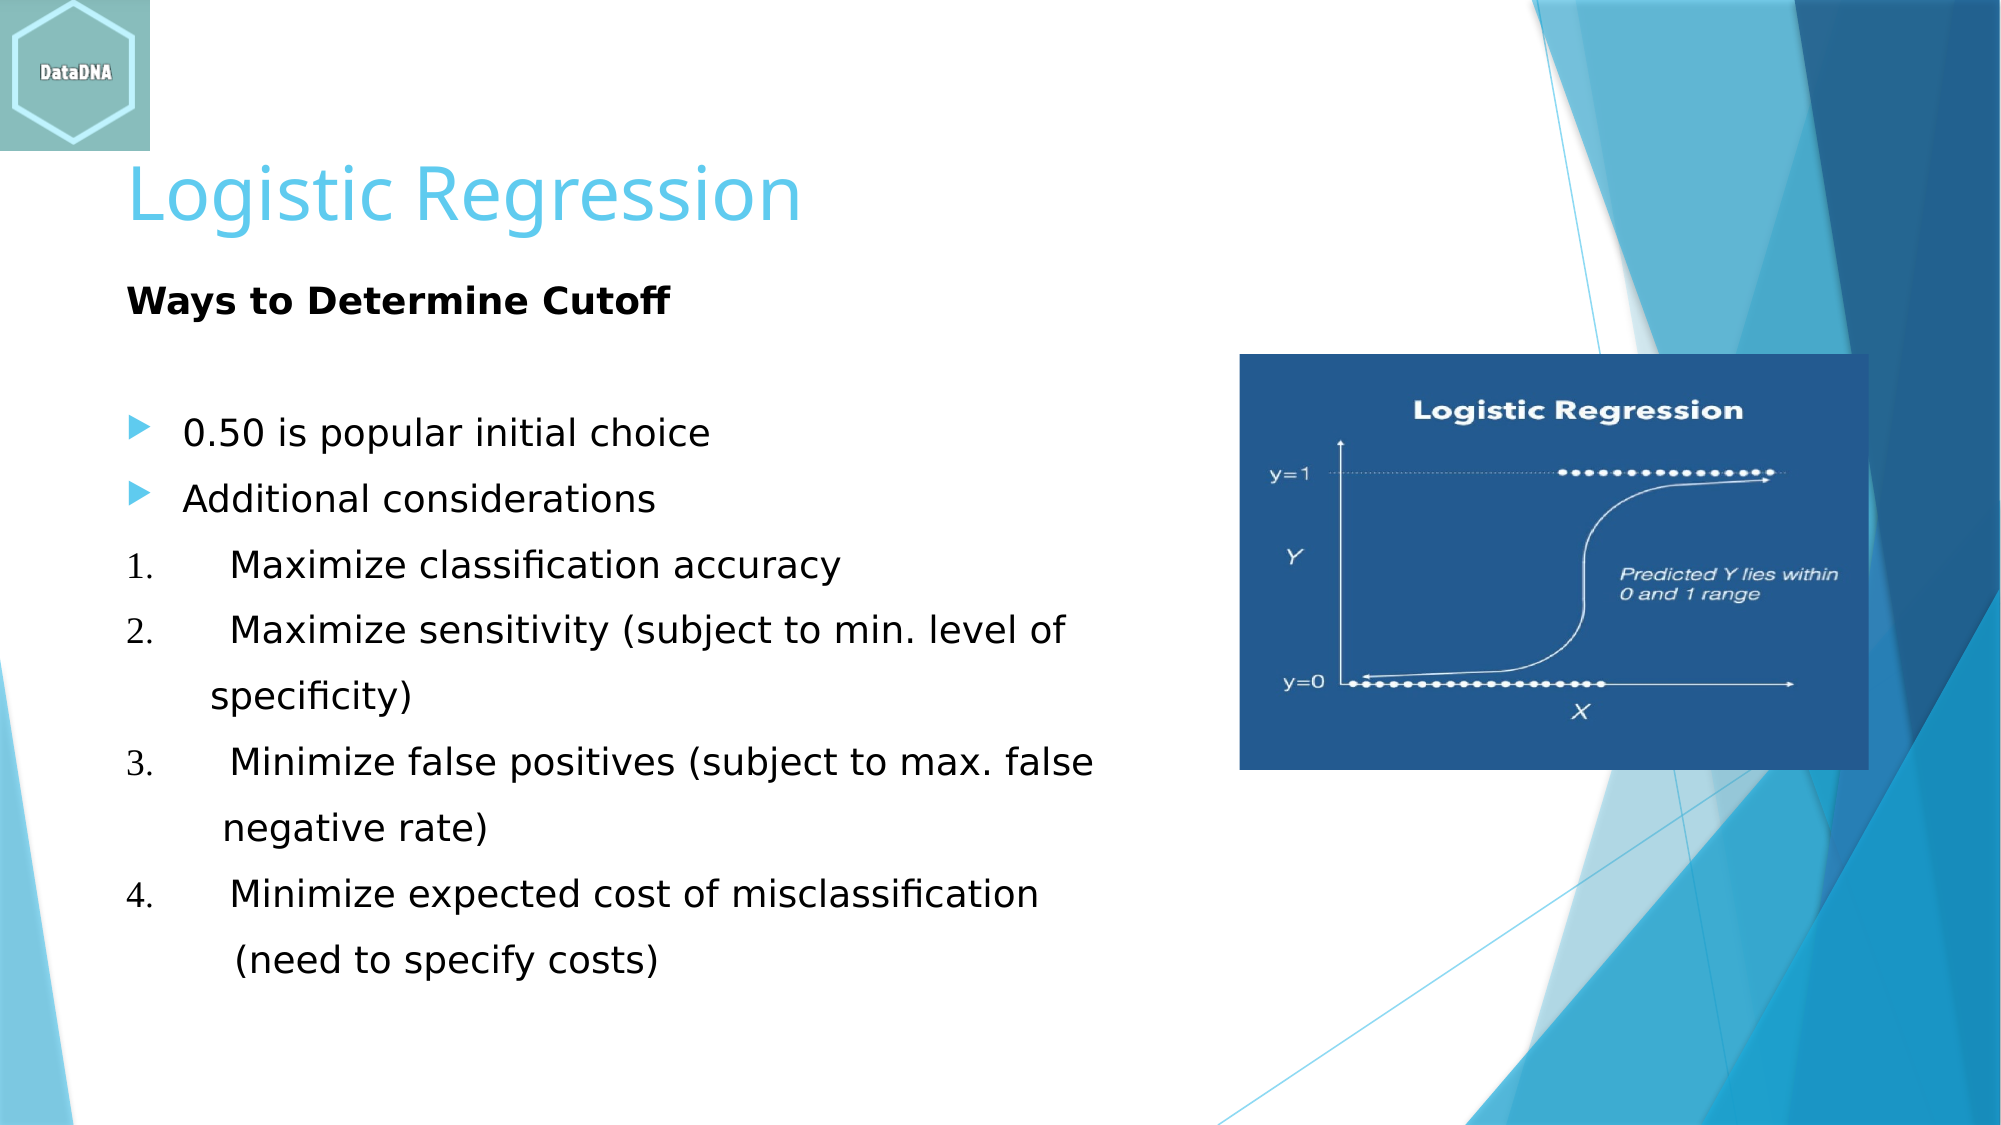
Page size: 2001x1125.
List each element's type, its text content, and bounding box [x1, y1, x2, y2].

title Logistic Regression [111, 137, 1522, 269]
picture [1238, 353, 1869, 770]
picture [0, 0, 150, 151]
list Ways to Determine Cutoff 0.50 is popular initial choice Additional considerations 1. Maximize classification accuracy 2. Maximize sensitivity (subject to min. level of specificity) 3. Minimize false positives (subject to max. false negative rate) 4. Minimize expected cost of misclassification (need to specify costs) [111, 269, 1798, 1041]
